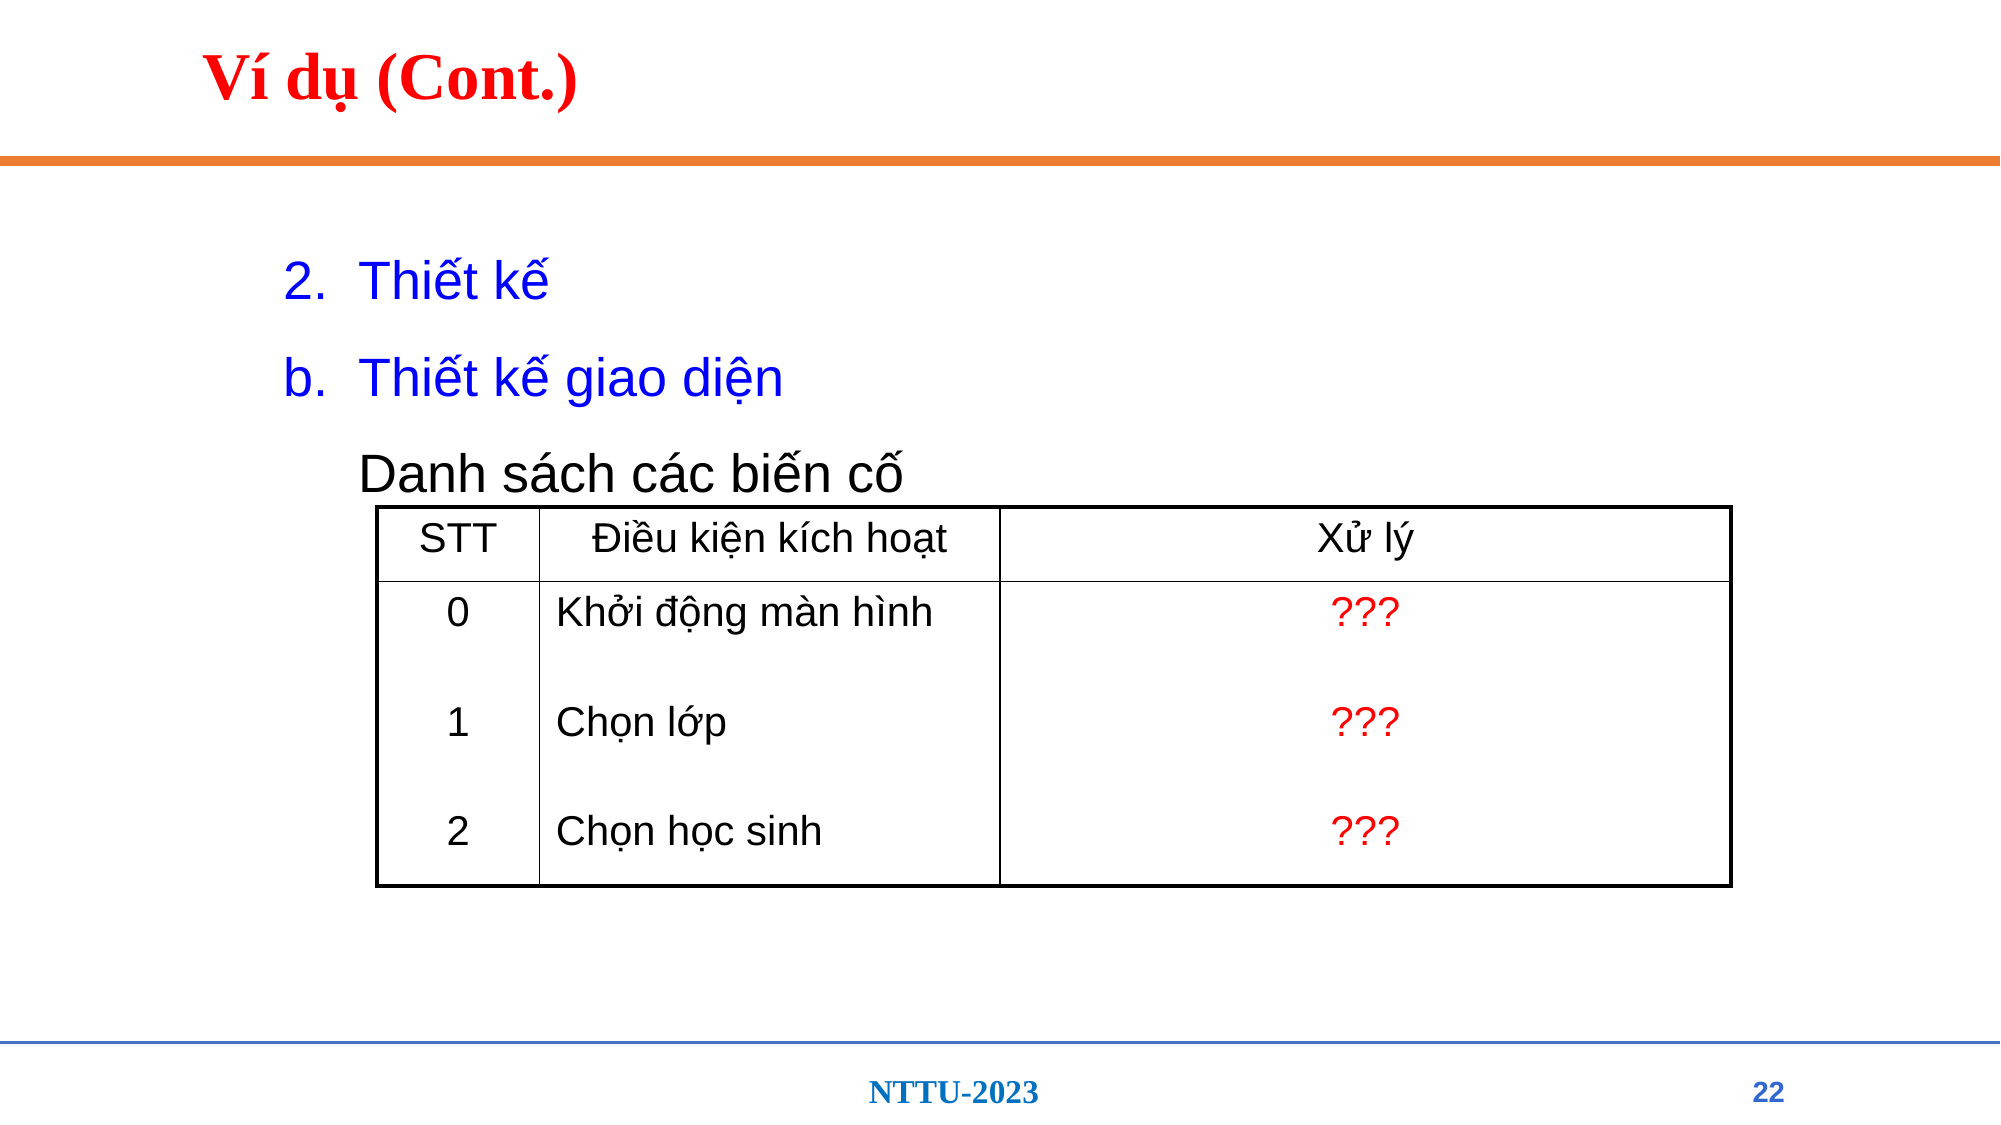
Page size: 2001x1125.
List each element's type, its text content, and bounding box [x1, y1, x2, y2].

table_cell Khởi động màn hình Chọn lớp Chọn học sinh [540, 582, 999, 884]
table_header STT [379, 509, 539, 581]
list Thiết kế Thiết kế giao diện Danh sách các biến cố [268, 224, 1732, 1050]
title Ví dụ (Cont.) [187, 33, 1813, 122]
table_header Xử lý [1001, 509, 1729, 581]
table_cell ??? ??? ??? [1001, 582, 1729, 884]
table_cell 0 1 2 [379, 582, 539, 884]
table_header Điều kiện kích hoạt [540, 509, 999, 581]
slide_number 22 [1734, 1063, 1804, 1118]
